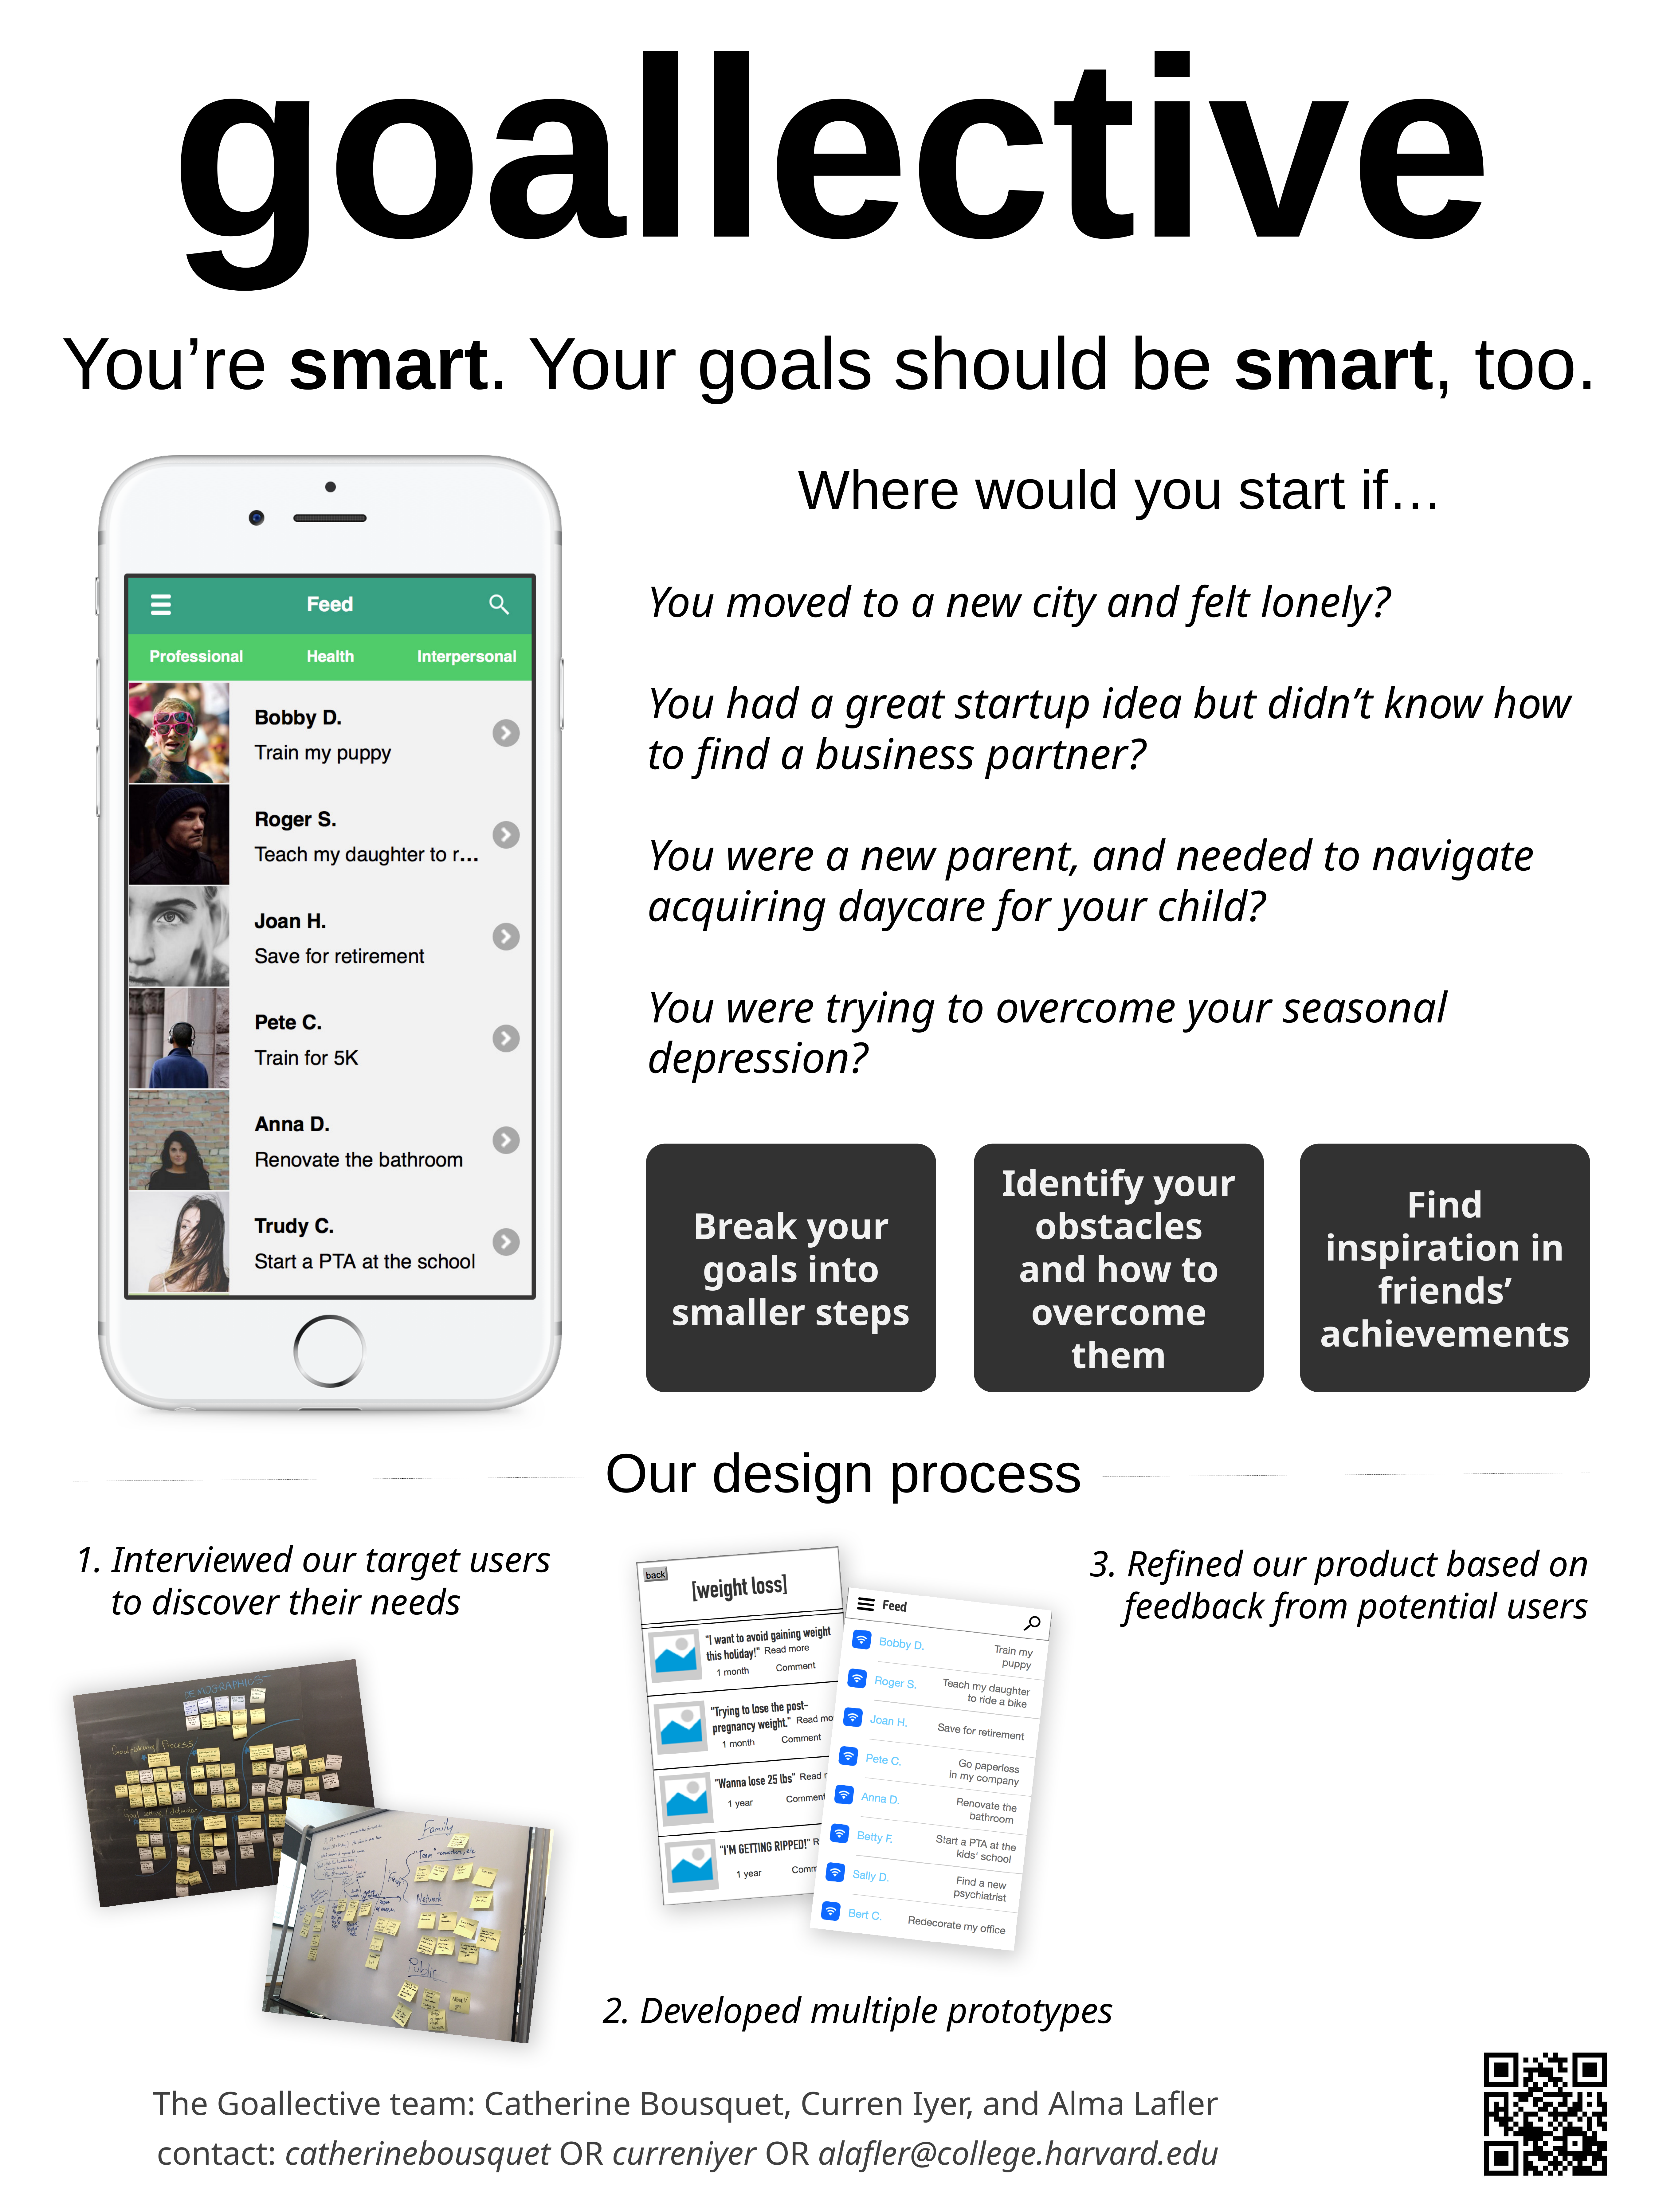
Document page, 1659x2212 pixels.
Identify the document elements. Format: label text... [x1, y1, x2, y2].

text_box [1102, 1473, 1590, 1477]
text_box Find inspiration in friends’ achievements [1299, 1143, 1591, 1393]
picture [636, 1547, 1052, 1950]
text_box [73, 1477, 589, 1481]
text_box You’re smart. Your goals should be smart, too. [0, 313, 1659, 406]
text_box The Goallective team: Catherine Bousquet, Curren Iyer, and Alma Lafler contact: catherinebousquet OR curreniyer OR alafler@college.harvard.edu [148, 2081, 1224, 2174]
text_box goallective [2, 0, 1659, 290]
text_box 2. Developed multiple prototypes [598, 1986, 1119, 2033]
text_box Where would you start if… [793, 452, 1449, 522]
picture [73, 1659, 554, 2043]
text_box Our design process [597, 1435, 1091, 1506]
text_box Identify your obstacles and how to overcome them [973, 1143, 1265, 1393]
text_box Break your goals into smaller steps [645, 1143, 937, 1393]
text_box You moved to a new city and felt lonely? You had a great startup idea but didn’t know how to find a business partner? You were a new parent, and needed to navigate acquiring daycare for your child? You were trying to overcome your seasonal depression? [643, 572, 1592, 1084]
picture [64, 417, 597, 1457]
picture [1479, 2048, 1612, 2181]
text_box 3. Refined our product based on feedback from potential users [1047, 1539, 1594, 1628]
text_box 1. Interviewed our target users to discover their needs [70, 1535, 556, 1624]
